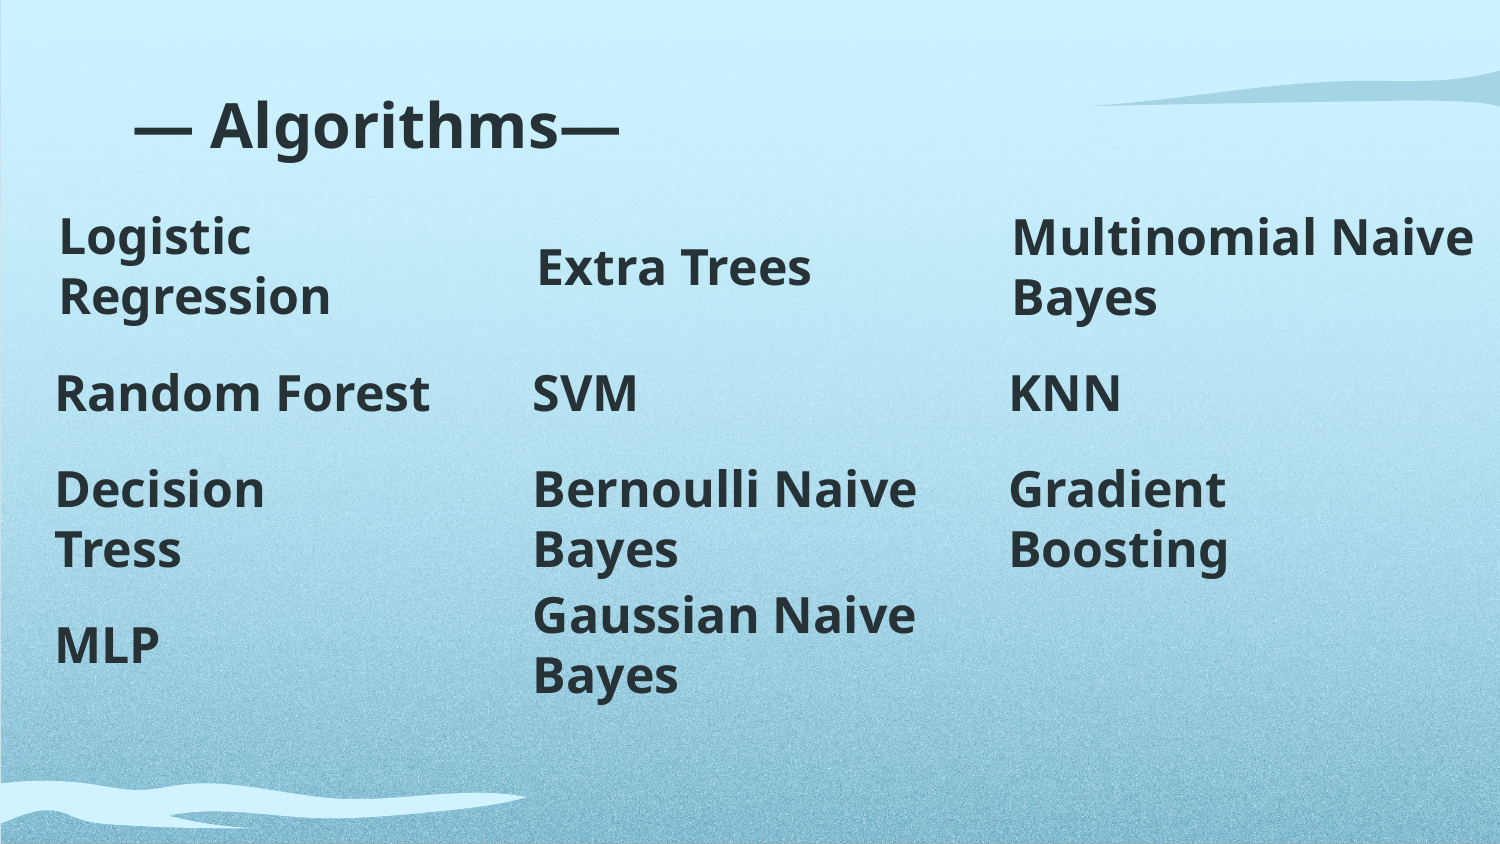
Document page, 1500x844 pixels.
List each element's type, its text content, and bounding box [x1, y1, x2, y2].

picture [0, 0, 1500, 844]
title Decision Tress [39, 487, 413, 549]
text_box Gaussian Naive Bayes [517, 613, 966, 675]
title — Algorithms— [116, 88, 919, 159]
title MLP [39, 613, 480, 675]
text_box Bernoulli Naive Bayes [517, 487, 958, 549]
text_box Extra Trees [521, 234, 997, 296]
text_box Gradient Boosting [993, 487, 1366, 549]
text_box Multinomial Naive Bayes [997, 234, 1500, 296]
text_box SVM [517, 360, 981, 422]
text_box KNN [993, 360, 1456, 422]
title Logistic Regression [43, 234, 518, 296]
title Random Forest [39, 360, 503, 422]
